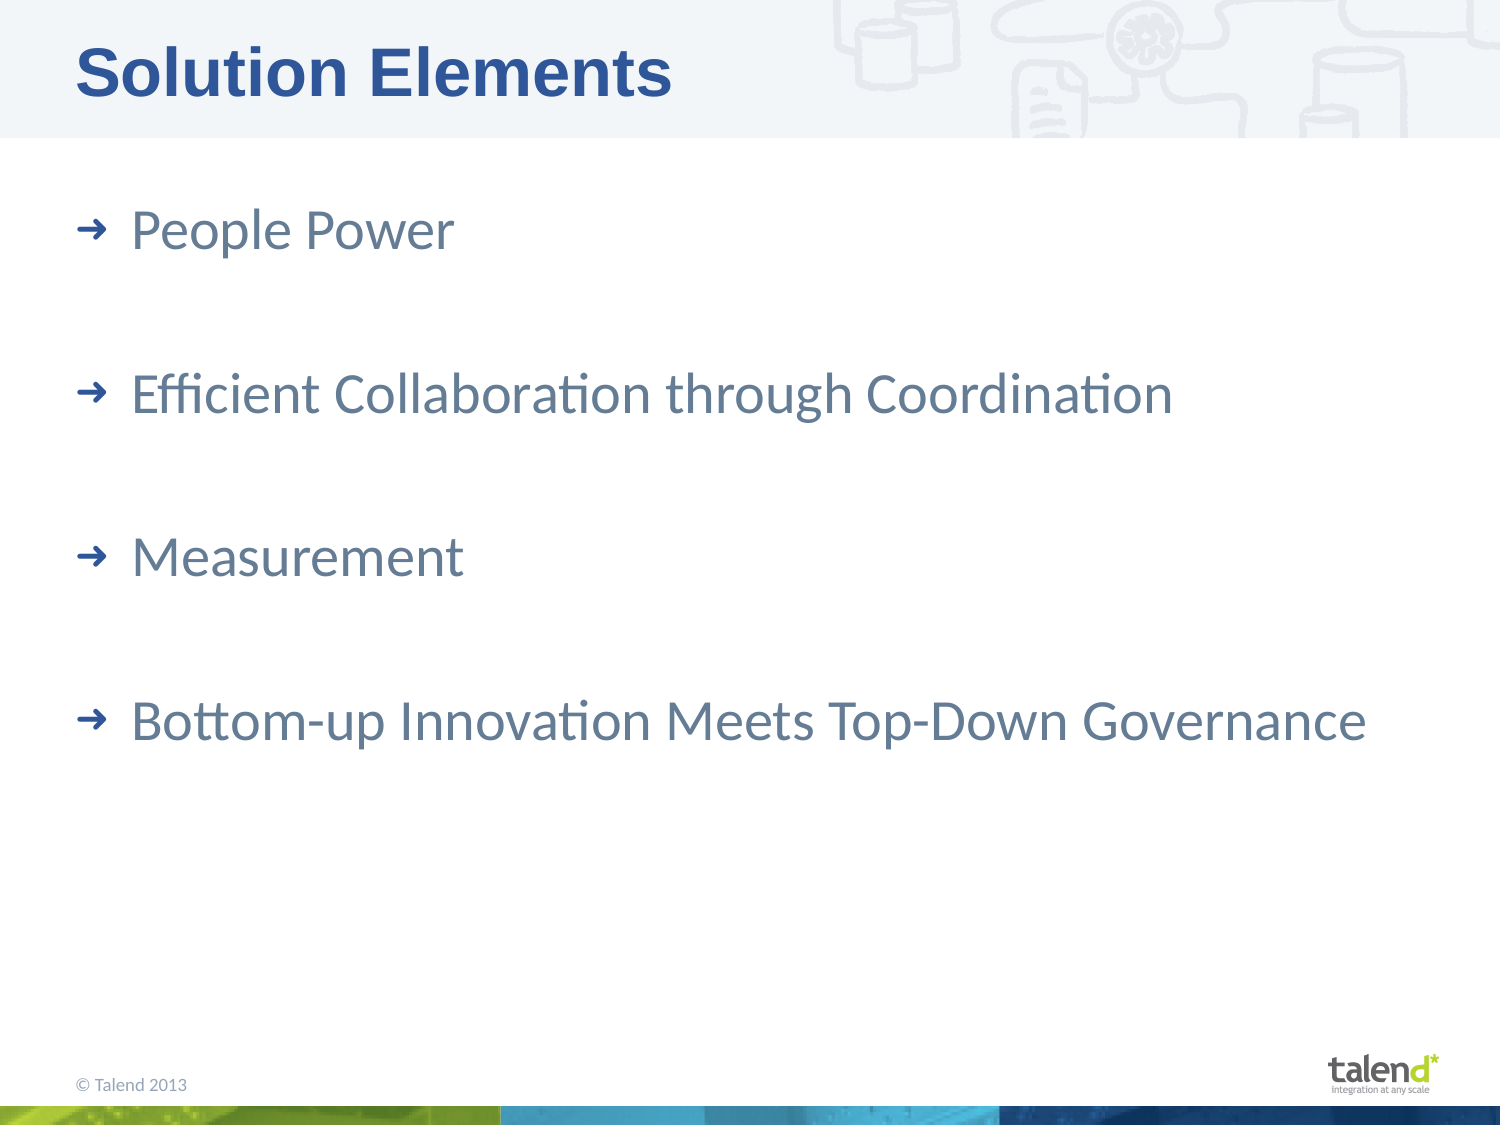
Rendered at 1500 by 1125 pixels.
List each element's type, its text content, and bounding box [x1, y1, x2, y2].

footer © Talend 2013 [75, 1034, 264, 1095]
picture [0, 0, 1500, 1125]
list People Power Efficient Collaboration through Coordination Measurement Bottom-up Innovation Meets Top-Down Governance [75, 191, 1425, 1005]
title Solution Elements [75, 0, 1425, 139]
